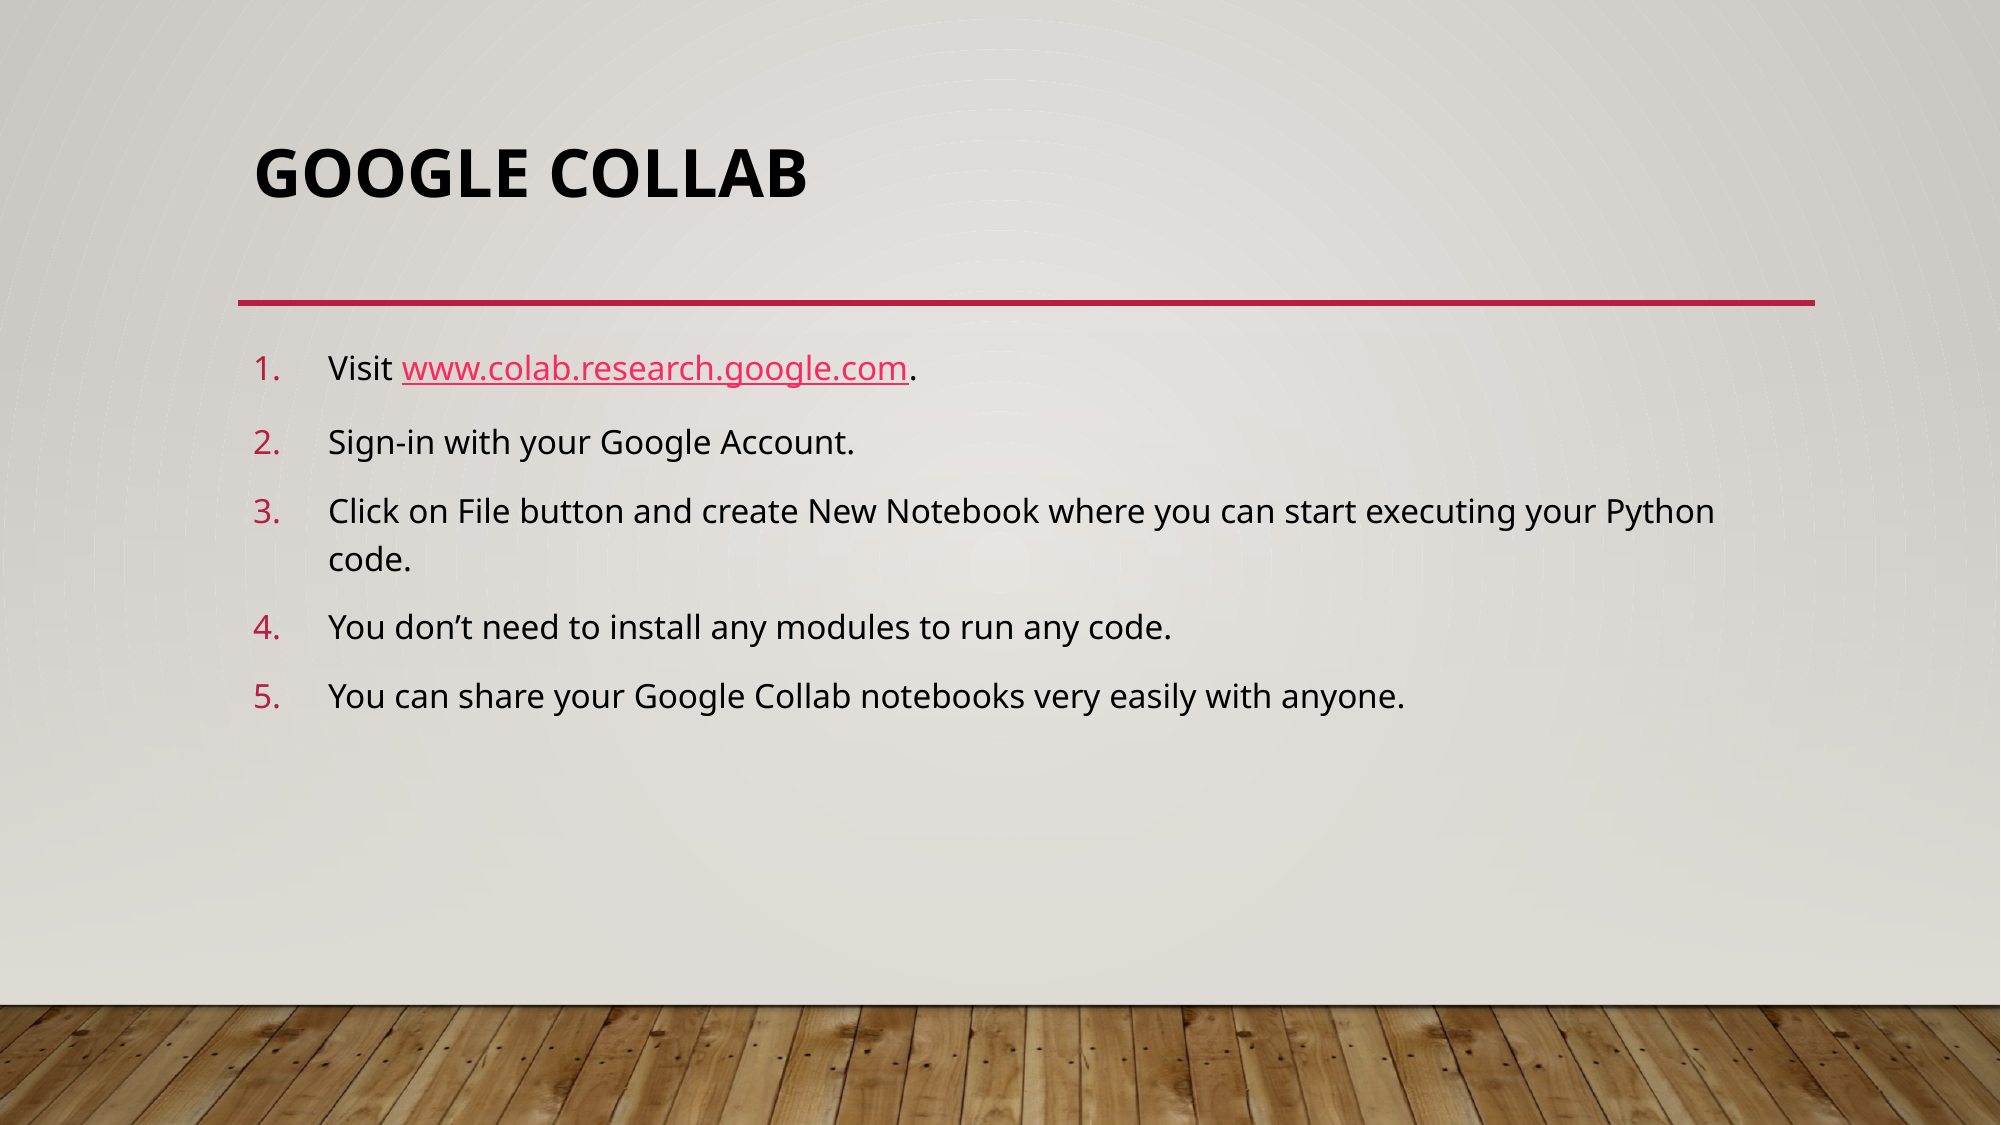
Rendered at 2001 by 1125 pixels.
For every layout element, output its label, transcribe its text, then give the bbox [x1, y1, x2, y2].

title google collab [238, 131, 1814, 305]
list Visit www.colab.research.google.com. Sign-in with your Google Account. Click on File button and create New Notebook where you can start executing your Python code. You don’t need to install any modules to run any code. You can share your Google Collab notebooks very easily with anyone. [238, 330, 1814, 897]
picture [0, 1005, 2000, 1125]
